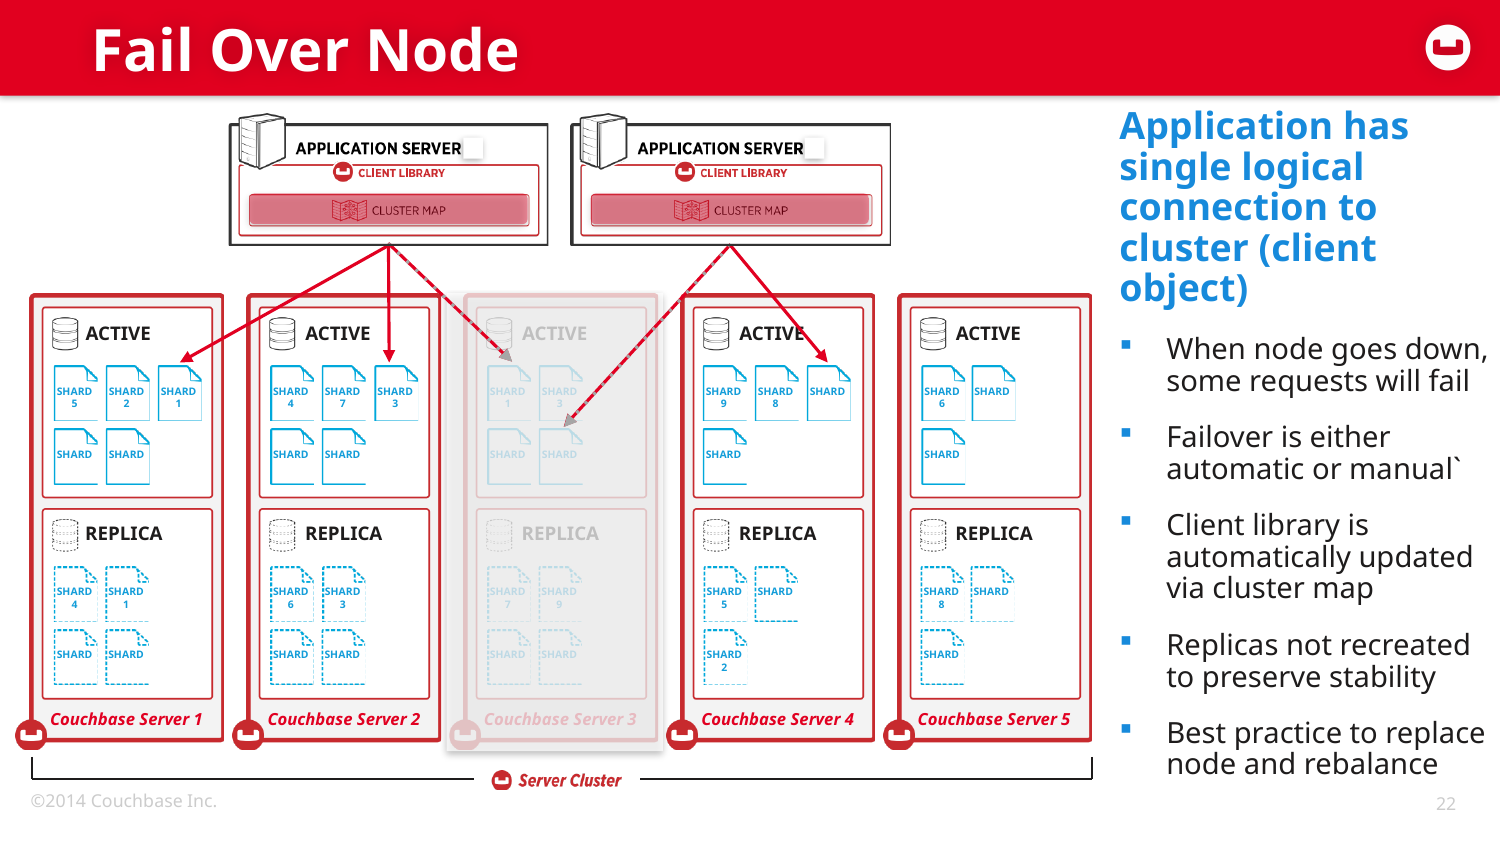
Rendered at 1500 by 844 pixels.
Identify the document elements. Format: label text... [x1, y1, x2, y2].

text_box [149, 365, 558, 422]
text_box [102, 566, 150, 622]
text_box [97, 428, 156, 485]
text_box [536, 566, 583, 622]
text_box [394, 254, 513, 362]
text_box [45, 428, 96, 485]
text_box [478, 430, 526, 485]
picture [14, 292, 225, 750]
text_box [102, 628, 150, 685]
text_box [918, 566, 965, 622]
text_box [730, 254, 828, 363]
text_box Application has single logical connection to cluster (client object) When node goes down, some requests will fail Failover is either automatic or manual` Client library is automatically updated via cluster map Replicas not recreated to preserve stability Best practice to replace node and rebalance [1119, 98, 1500, 790]
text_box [968, 566, 1015, 622]
title Fail Over Node [76, 3, 1389, 92]
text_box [31, 756, 1093, 791]
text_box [179, 245, 383, 363]
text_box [313, 430, 373, 485]
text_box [569, 113, 892, 246]
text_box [563, 244, 732, 428]
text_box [912, 428, 972, 485]
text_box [97, 365, 147, 422]
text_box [267, 566, 315, 622]
picture [1425, 24, 1471, 71]
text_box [752, 565, 799, 622]
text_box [736, 365, 857, 422]
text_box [45, 365, 95, 422]
picture [449, 292, 563, 365]
picture [231, 422, 442, 750]
slide_number 22 [1350, 790, 1472, 827]
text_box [261, 430, 309, 485]
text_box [912, 365, 960, 422]
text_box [918, 628, 965, 685]
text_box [319, 629, 366, 685]
picture [449, 422, 659, 750]
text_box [484, 566, 532, 622]
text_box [51, 566, 99, 622]
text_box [267, 628, 315, 685]
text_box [701, 629, 748, 686]
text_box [319, 566, 367, 622]
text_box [962, 365, 1022, 422]
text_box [51, 628, 99, 685]
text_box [484, 628, 532, 685]
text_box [530, 430, 590, 485]
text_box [536, 628, 583, 685]
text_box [701, 566, 748, 622]
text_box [665, 292, 1093, 750]
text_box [694, 431, 754, 485]
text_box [228, 113, 549, 246]
